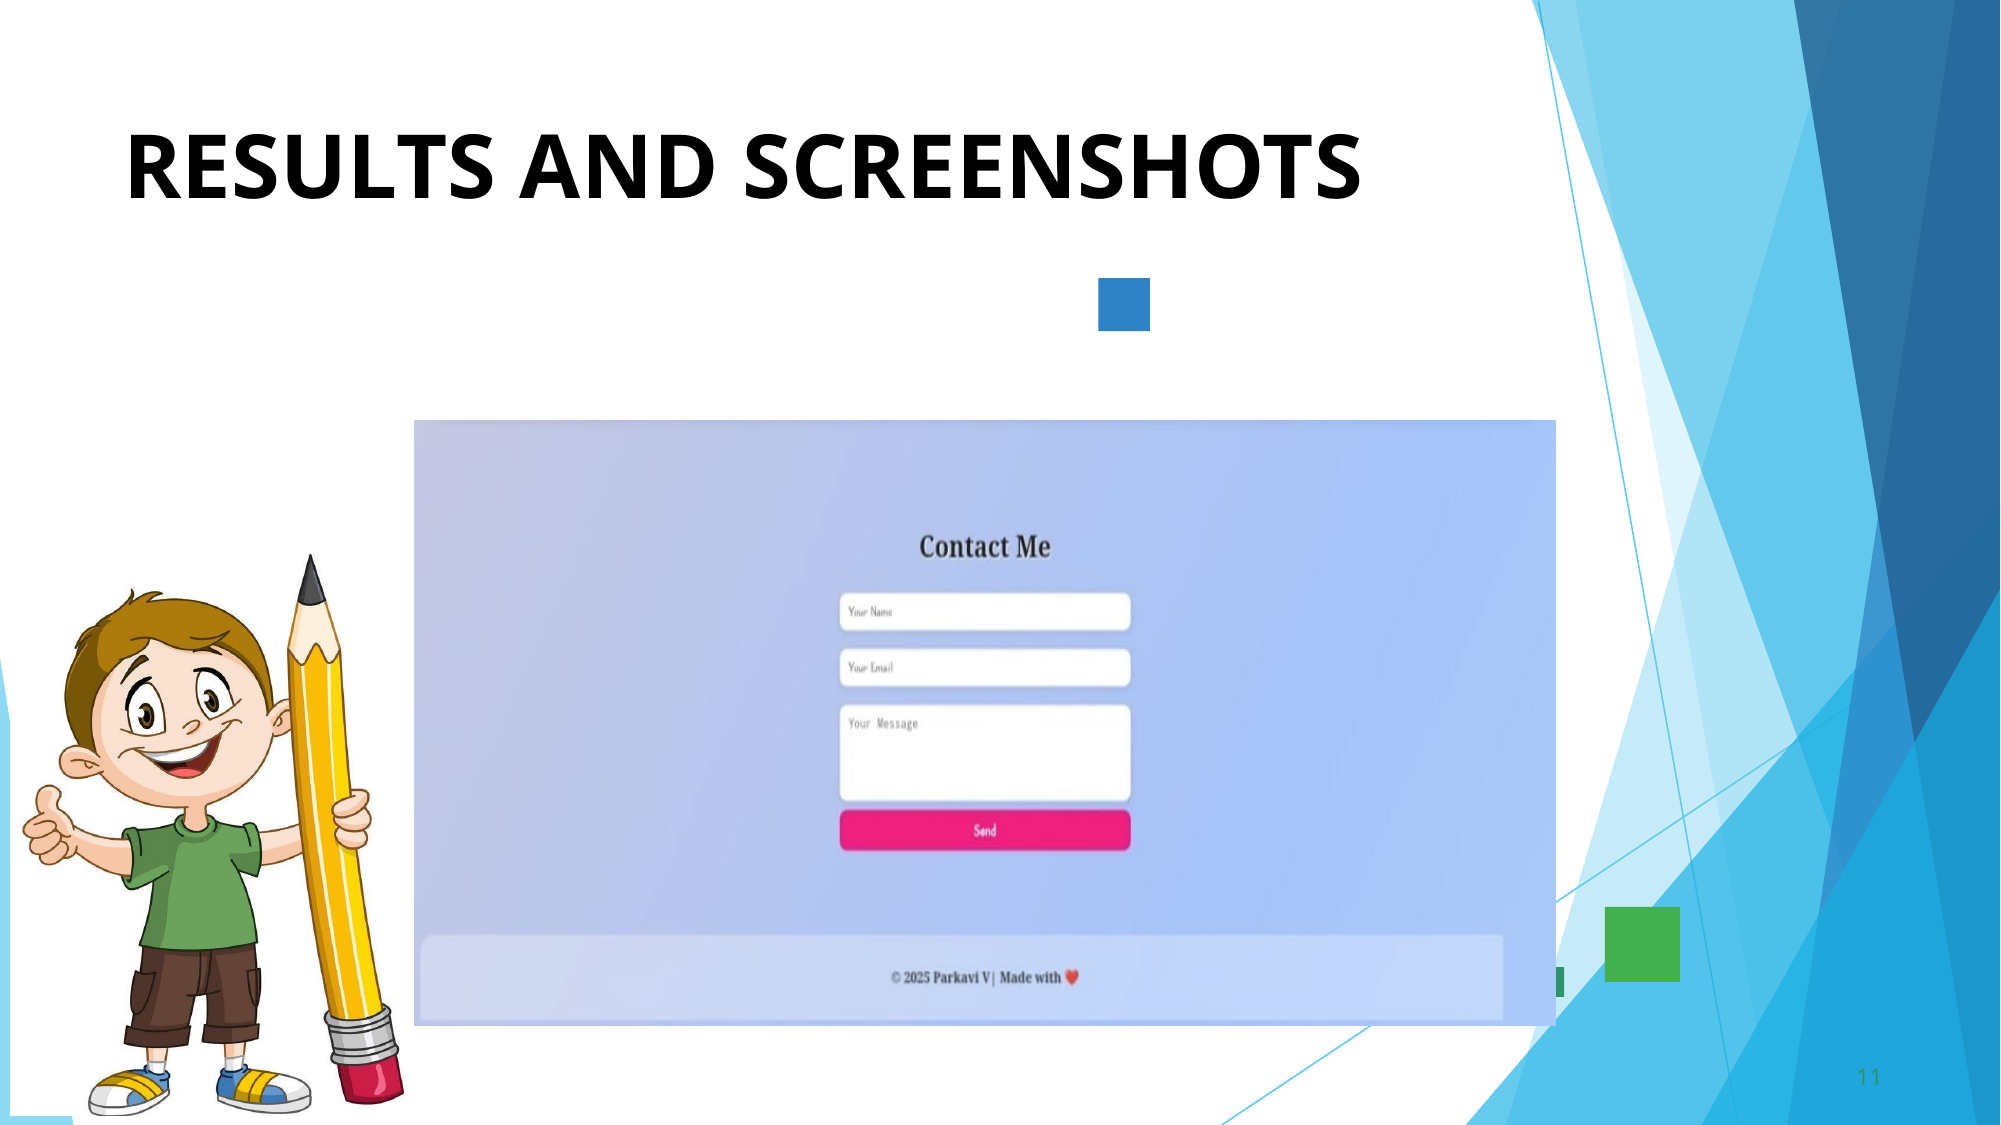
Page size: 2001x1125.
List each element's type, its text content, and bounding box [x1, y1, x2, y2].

text_box 11 [1849, 1061, 1888, 1095]
text_box [449, 386, 1850, 556]
title RESULTS AND SCREENSHOTS [121, 107, 1513, 298]
text_box [1604, 906, 1680, 982]
text_box [1561, 967, 1565, 997]
text_box [1098, 298, 1150, 332]
picture [10, 420, 1556, 1116]
